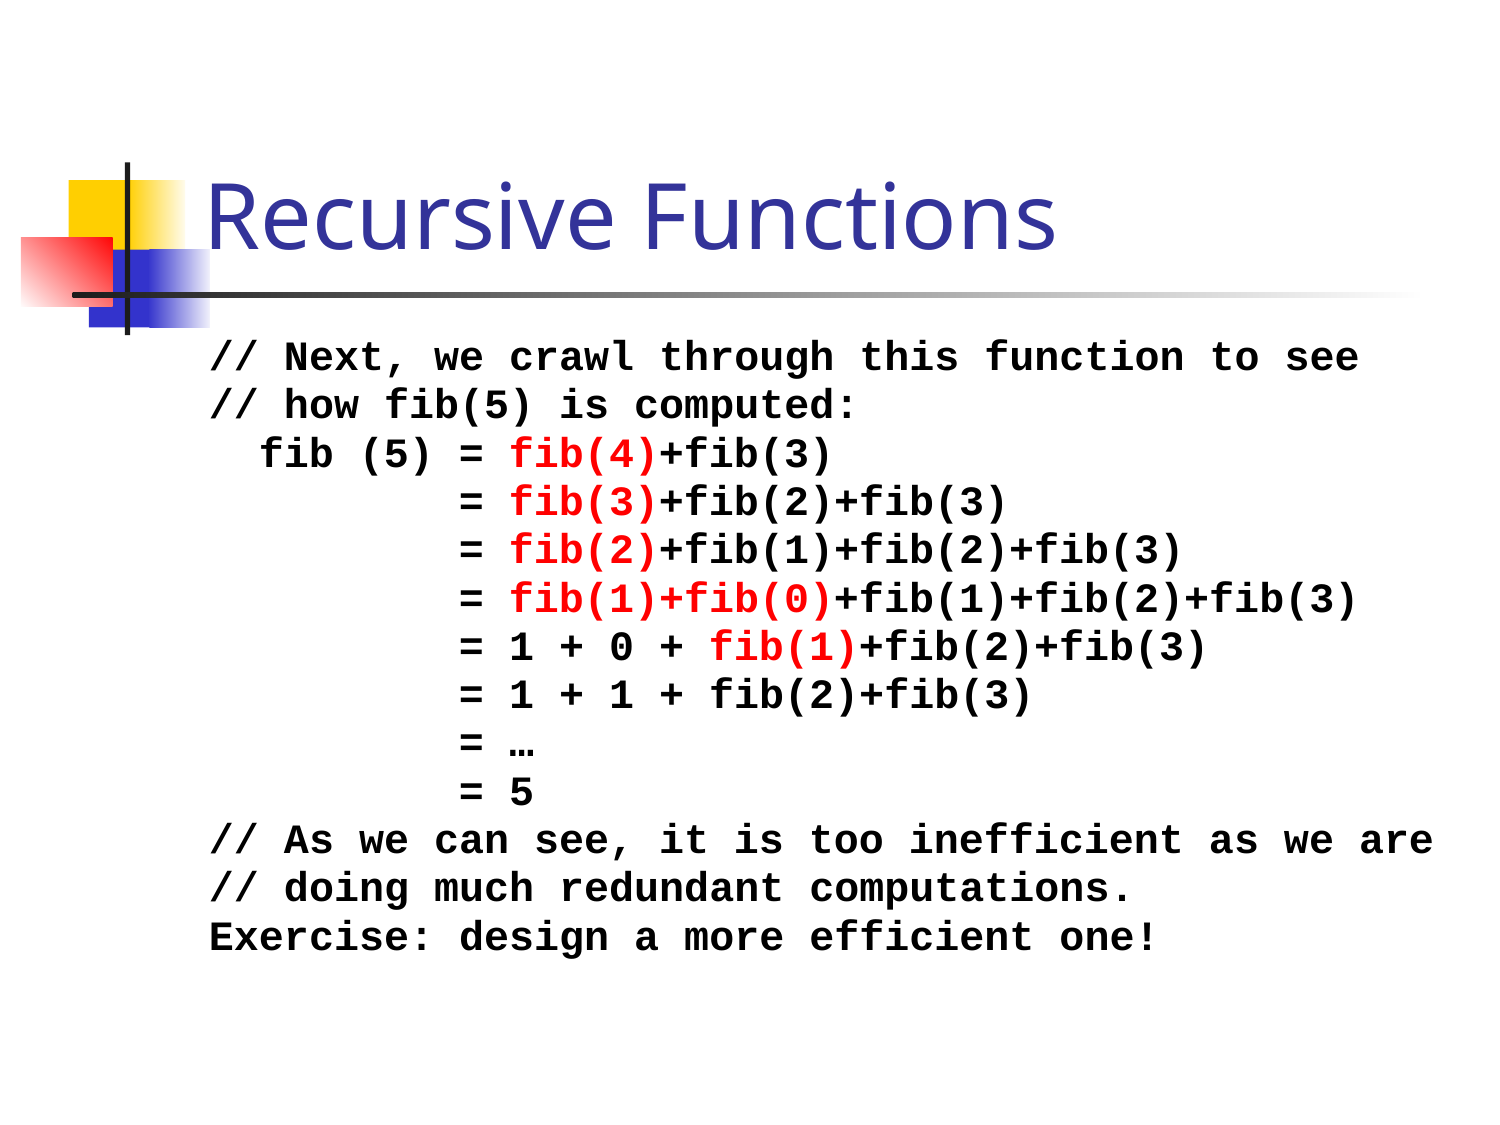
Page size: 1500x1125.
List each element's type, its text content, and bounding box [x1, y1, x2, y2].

title Recursive Functions [188, 35, 1468, 275]
list // Next, we crawl through this function to see // how fib(5) is computed: fib (5) = fib(4)+fib(3) = fib(3)+fib(2)+fib(3) = fib(2)+fib(1)+fib(2)+fib(3) = fib(1)+fib(0)+fib(1)+fib(2)+fib(3) = 1 + 0 + fib(1)+fib(2)+fib(3) = 1 + 1 + fib(2)+fib(3) = … = 5 // As we can see, it is too inefficient as we are // doing much redundant computations. Exercise: design a more efficient one! [193, 331, 1469, 1006]
